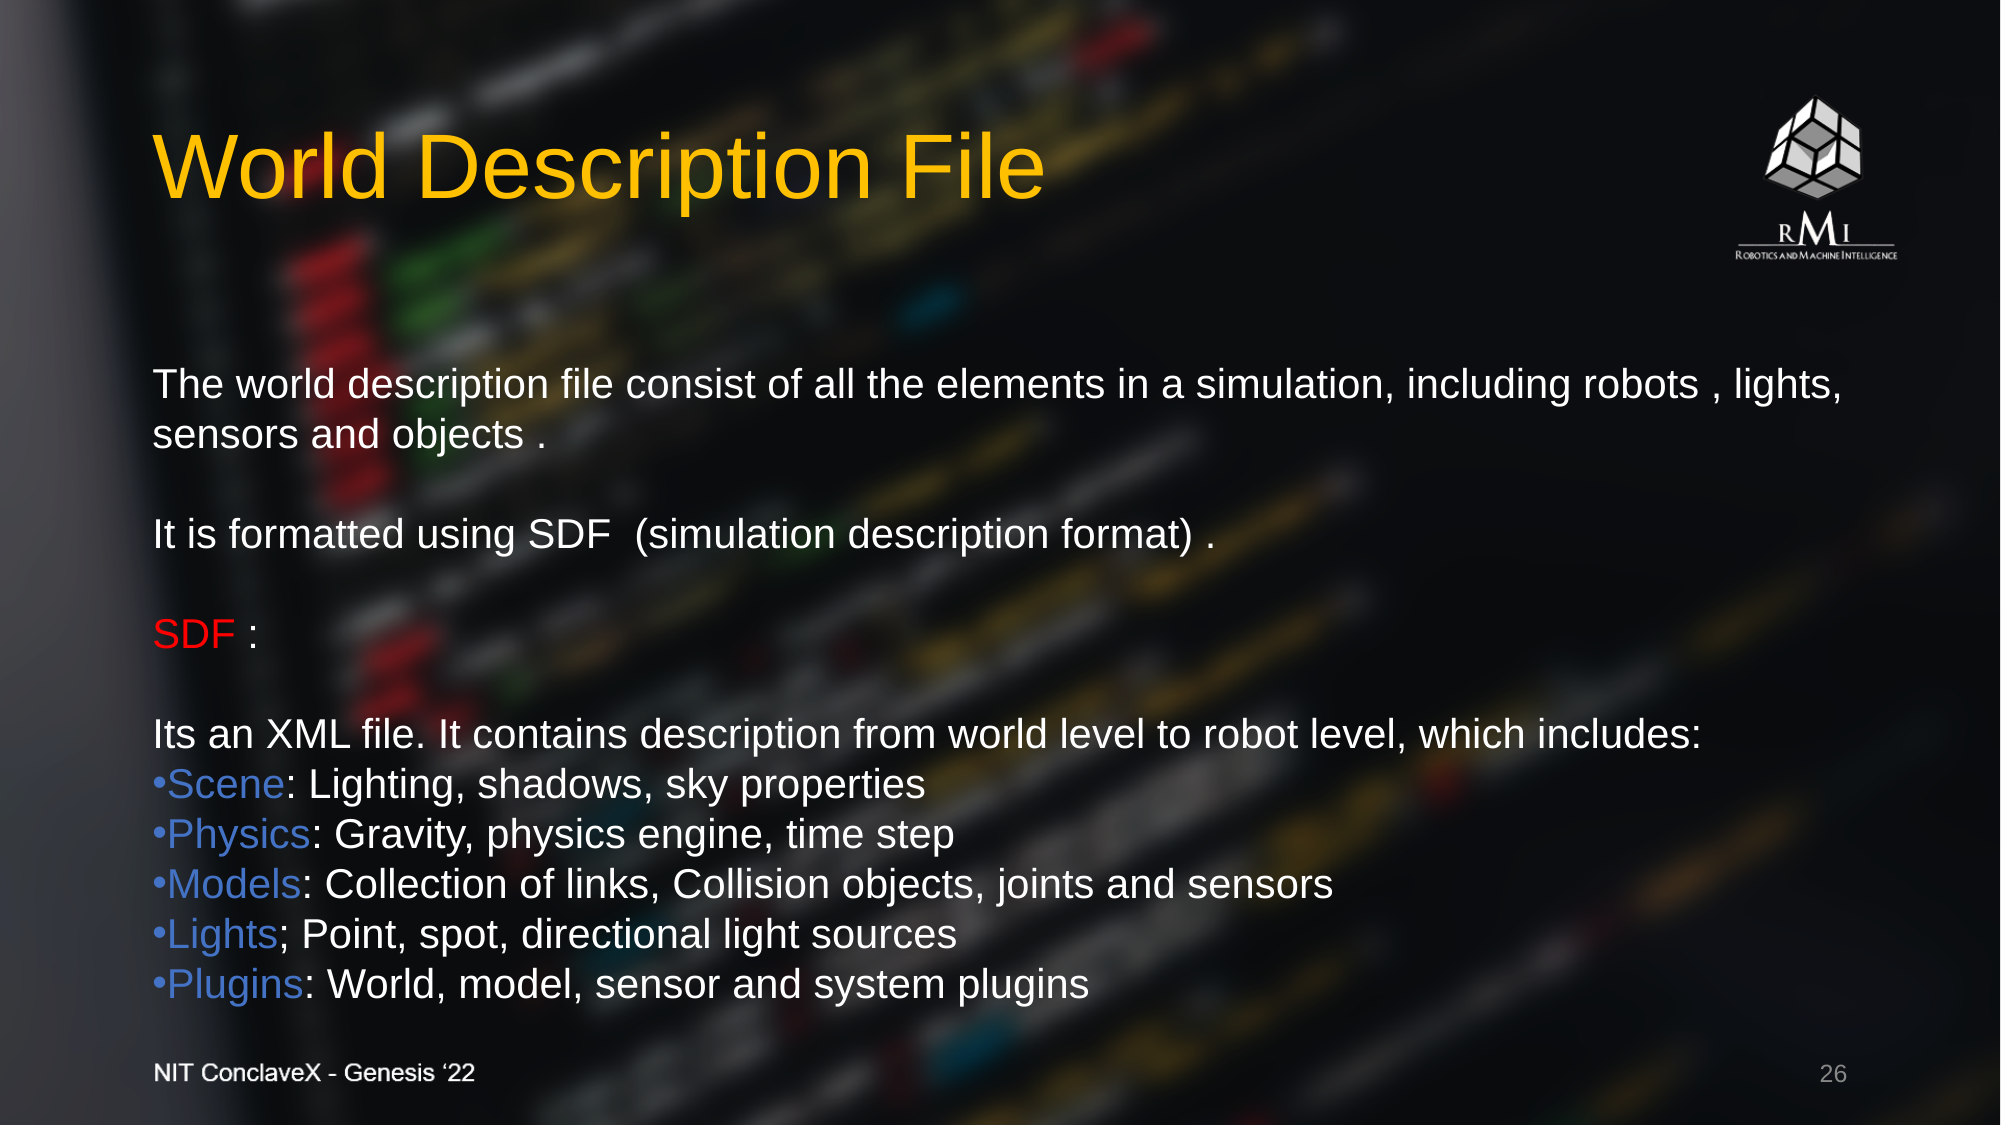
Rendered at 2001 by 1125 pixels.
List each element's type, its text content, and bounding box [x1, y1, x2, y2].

title World Description File [137, 59, 1863, 278]
text_box The world description file consist of all the elements in a simulation, including robots , lights, sensors and objects . It is formatted using SDF (simulation description format) . SDF : Its an XML file. It contains description from world level to robot level, which includes: Scene: Lighting, shadows, sky properties Physics: Gravity, physics engine, time step Models: Collection of links, Collision objects, joints and sensors Lights; Point, spot, directional light sources Plugins: World, model, sensor and system plugins [137, 349, 1863, 1015]
slide_number ‹#› [1412, 1042, 1863, 1103]
picture [0, 0, 2001, 1125]
